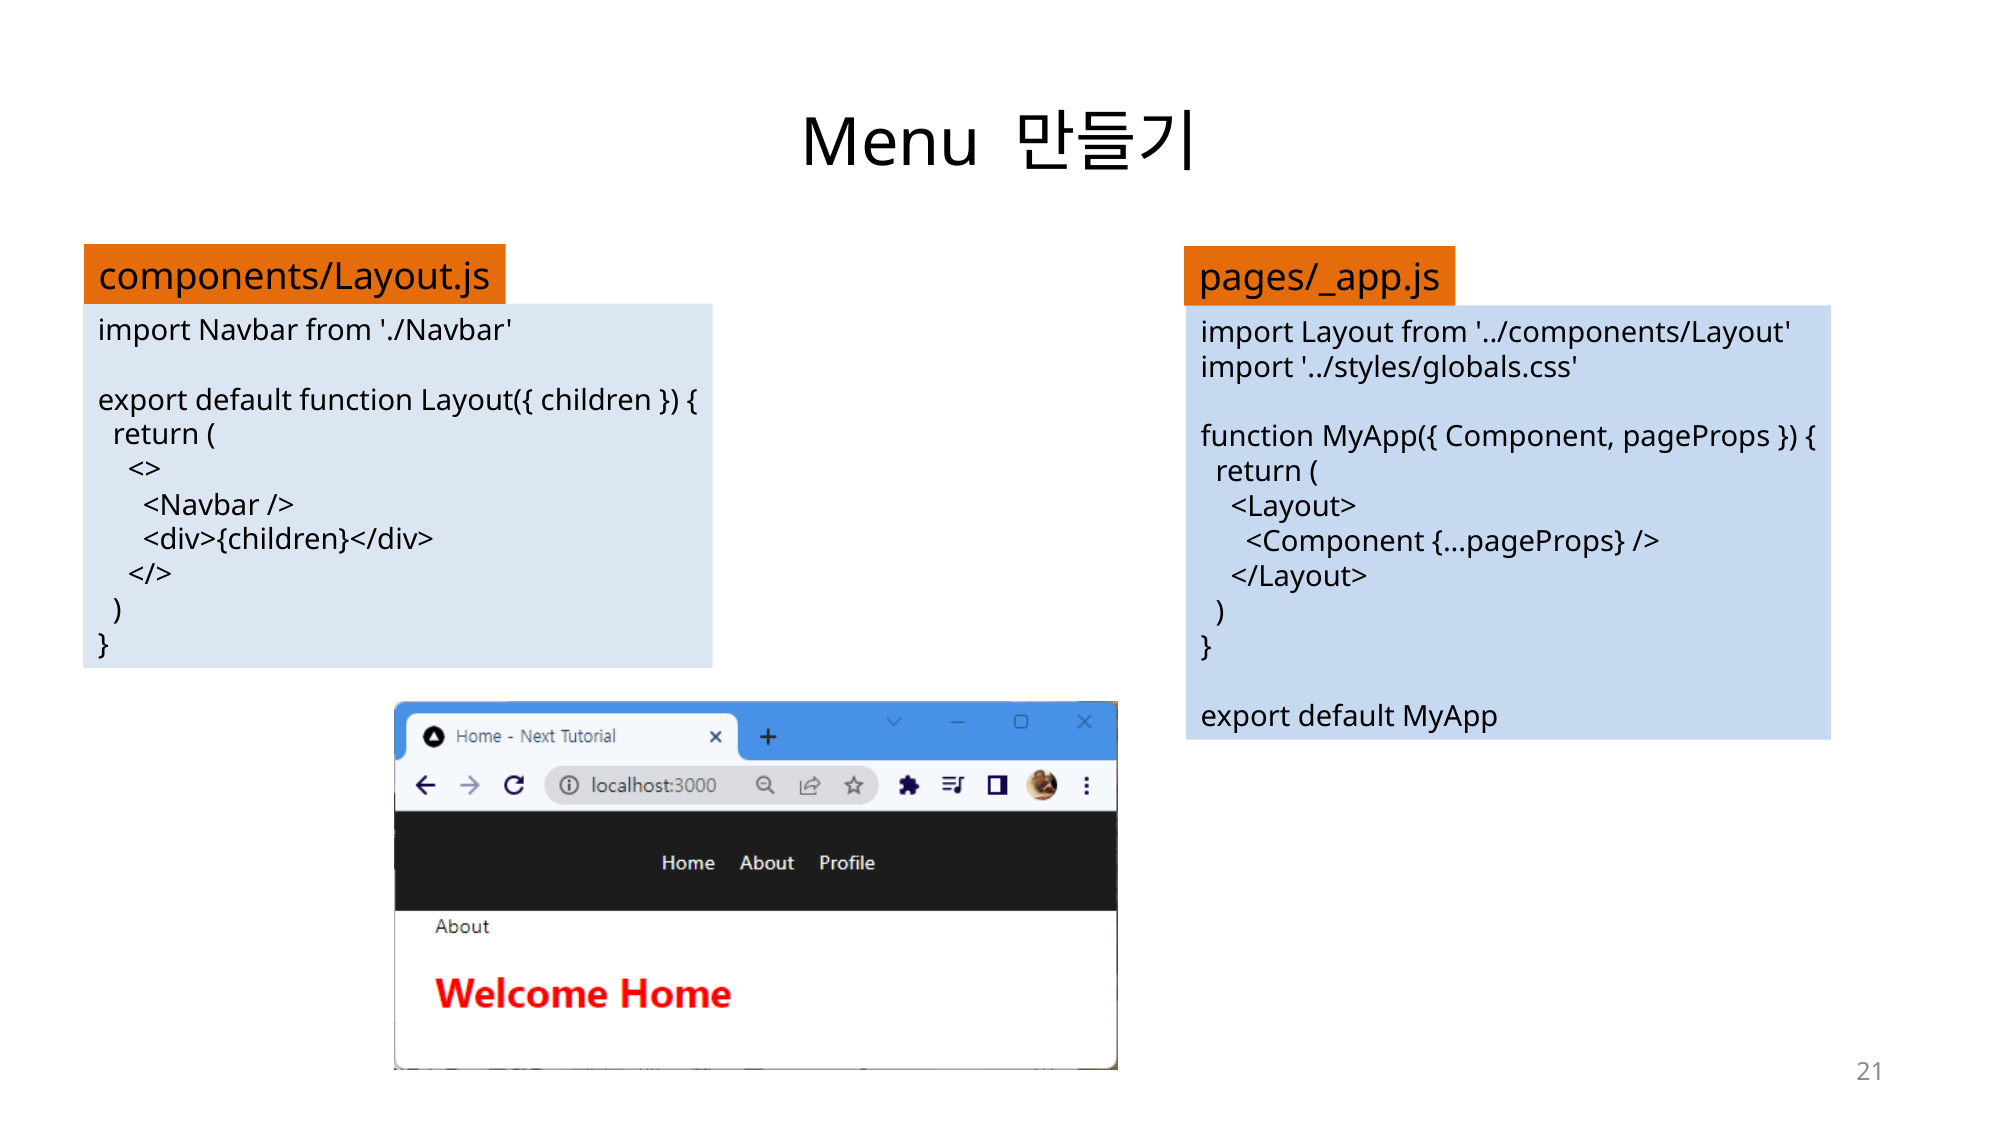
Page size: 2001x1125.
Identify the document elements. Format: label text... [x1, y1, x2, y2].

picture [394, 701, 1118, 1071]
text_box import Layout from '../components/Layout' import '../styles/globals.css' function MyApp({ Component, pageProps }) { return ( <Layout> <Component {...pageProps} /> </Layout> ) } export default MyApp [1185, 305, 1832, 740]
text_box pages/_app.js [1184, 246, 1456, 306]
title Menu 만들기 [99, 45, 1900, 233]
slide_number 21 [1433, 1042, 1900, 1103]
text_box import Navbar from './Navbar' export default function Layout({ children }) { return ( <> <Navbar /> <div>{children}</div> </> ) } [83, 303, 713, 668]
text_box components/Layout.js [84, 244, 506, 304]
